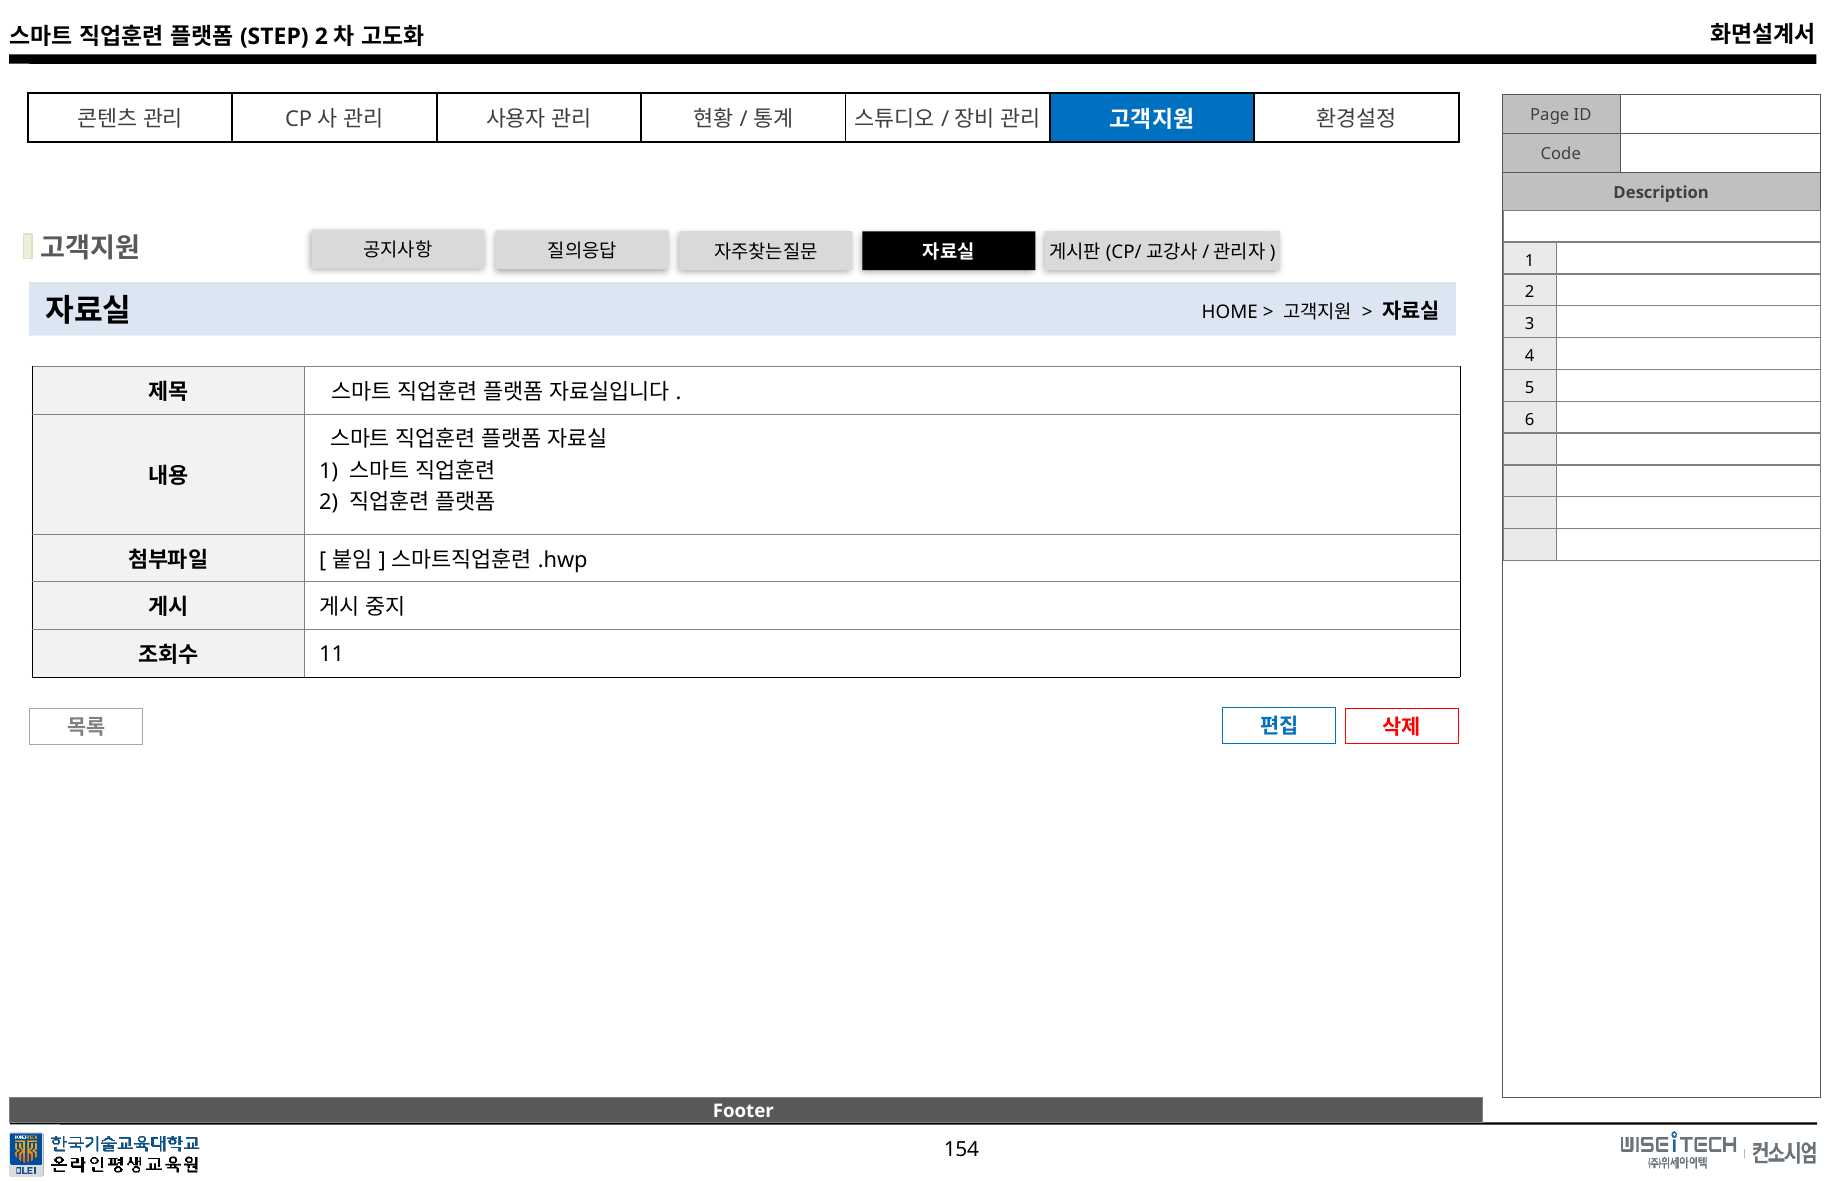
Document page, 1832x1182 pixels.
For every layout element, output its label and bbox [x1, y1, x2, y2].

table_cell [1504, 275, 1556, 305]
table_cell [1504, 402, 1556, 432]
table_cell [1557, 275, 1820, 305]
table_cell [1557, 306, 1820, 337]
table_cell [305, 415, 1460, 534]
table_cell [1504, 497, 1556, 528]
table_cell [33, 535, 304, 581]
table_cell [1557, 370, 1820, 401]
table_cell [305, 535, 1460, 581]
text_box [862, 231, 1036, 271]
text_box [28, 707, 145, 746]
table_cell [305, 630, 1460, 677]
table_cell [1557, 497, 1820, 528]
table_cell [1557, 338, 1820, 369]
picture [0, 1126, 214, 1180]
table_cell [1557, 434, 1820, 464]
text_box [1343, 706, 1460, 745]
table_cell [1557, 529, 1820, 560]
table_cell [1504, 338, 1556, 369]
table_cell [33, 630, 304, 677]
text_box [21, 222, 262, 272]
table_cell [1557, 402, 1820, 432]
text_box [7, 1095, 1484, 1124]
picture [1612, 1125, 1821, 1178]
table_cell [1504, 306, 1556, 337]
table_cell [33, 582, 304, 629]
table_header [33, 367, 304, 414]
table_cell [1557, 243, 1820, 273]
table_cell [1504, 243, 1556, 273]
table_cell [1504, 529, 1556, 560]
table_header [305, 367, 1460, 414]
text_box [679, 231, 853, 271]
table_cell [1504, 466, 1556, 496]
table_cell [1557, 466, 1820, 496]
text_box [29, 282, 1456, 336]
text_box [495, 230, 669, 270]
table_cell [33, 415, 304, 534]
table_header [1504, 211, 1820, 241]
table_cell [305, 582, 1460, 629]
table_cell [1504, 370, 1556, 401]
text_box [1045, 231, 1281, 271]
text_box [1221, 705, 1338, 745]
table_cell [1504, 434, 1556, 464]
text_box [311, 229, 485, 269]
